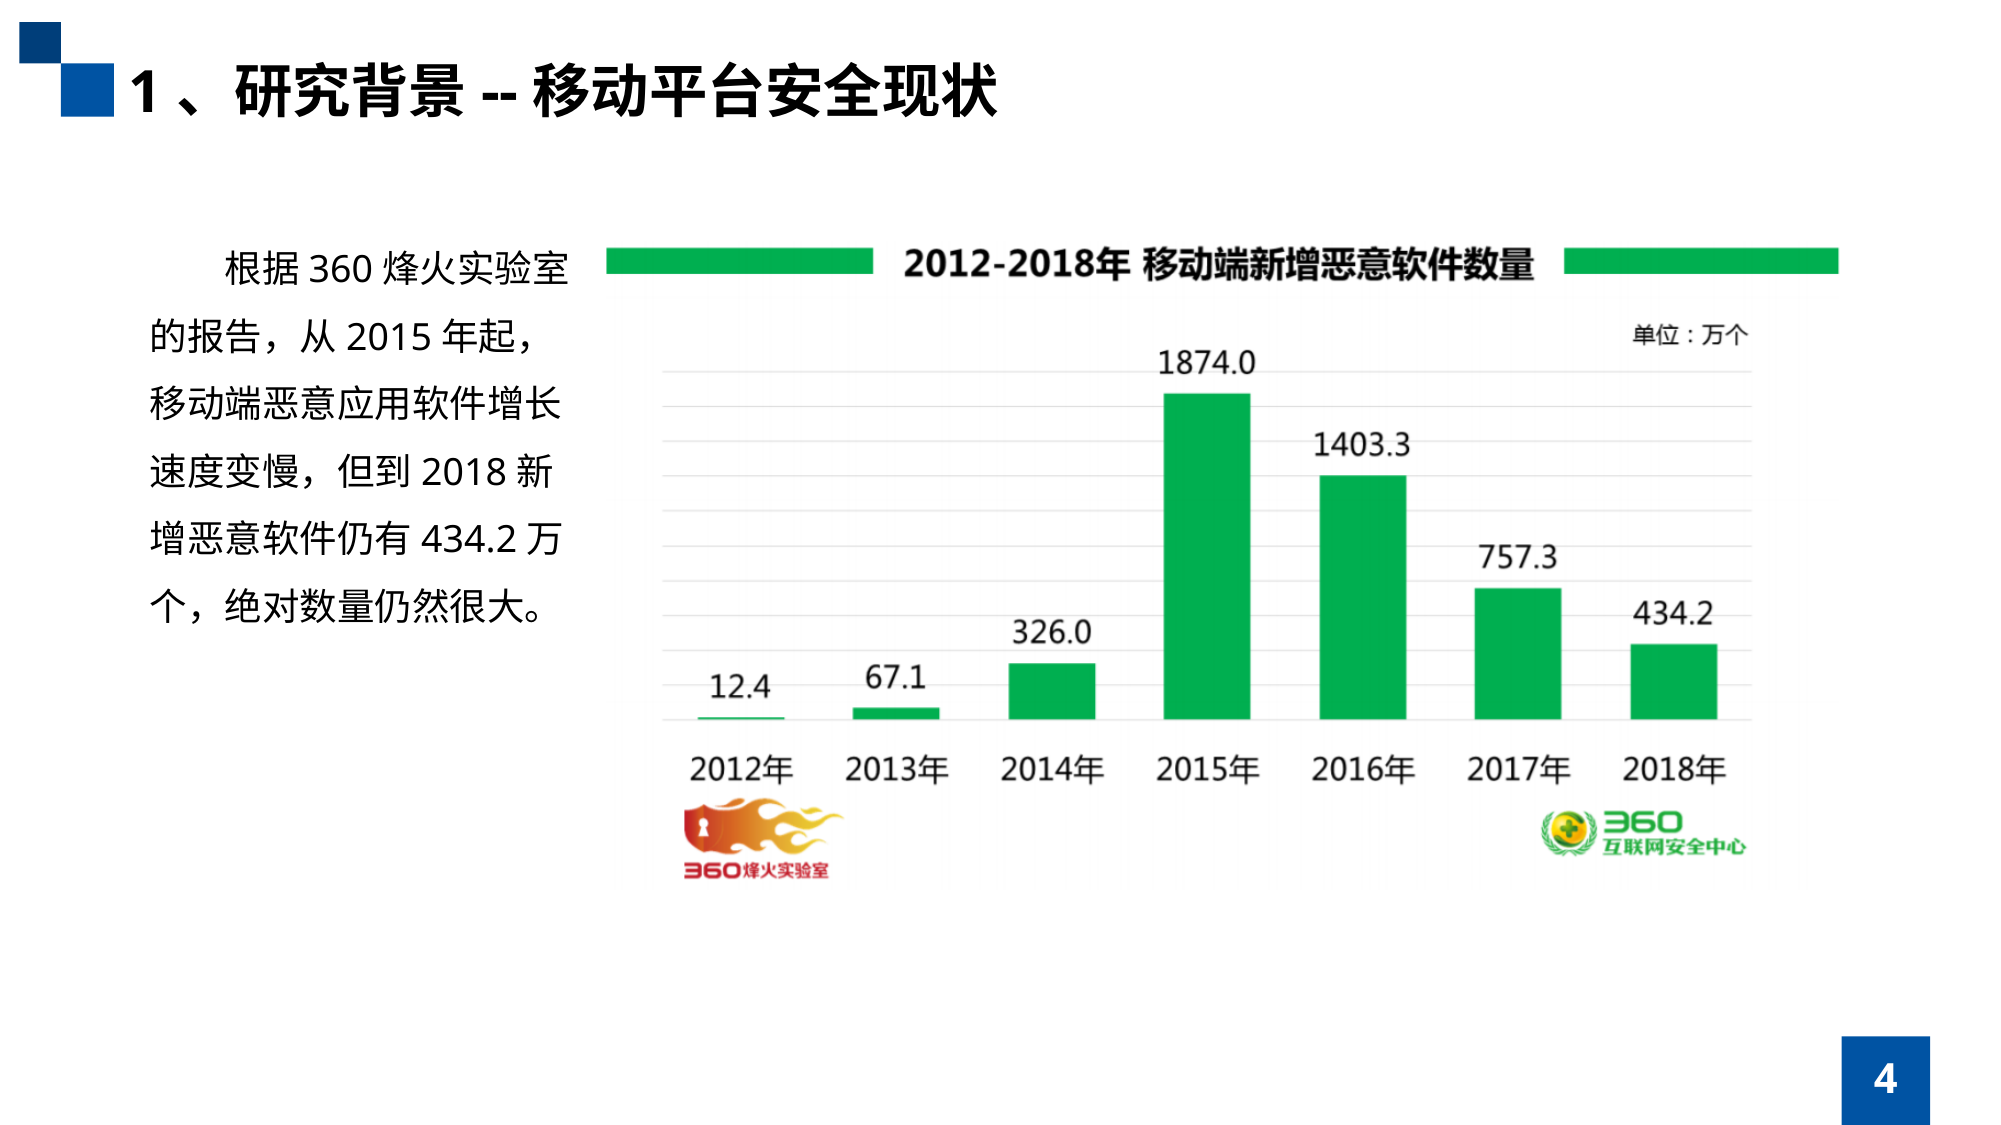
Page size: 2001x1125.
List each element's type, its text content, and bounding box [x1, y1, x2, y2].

text_box 1、研究背景--移动平台安全现状 [114, 47, 1090, 132]
slide_number 4 [1771, 1050, 2000, 1111]
picture [601, 241, 1845, 892]
text_box 根据360烽火实验室的报告，从2015年起，移动端恶意应用软件增长速度变慢，但到2018新增恶意软件仍有434.2万个，绝对数量仍然很大。 [134, 215, 586, 636]
